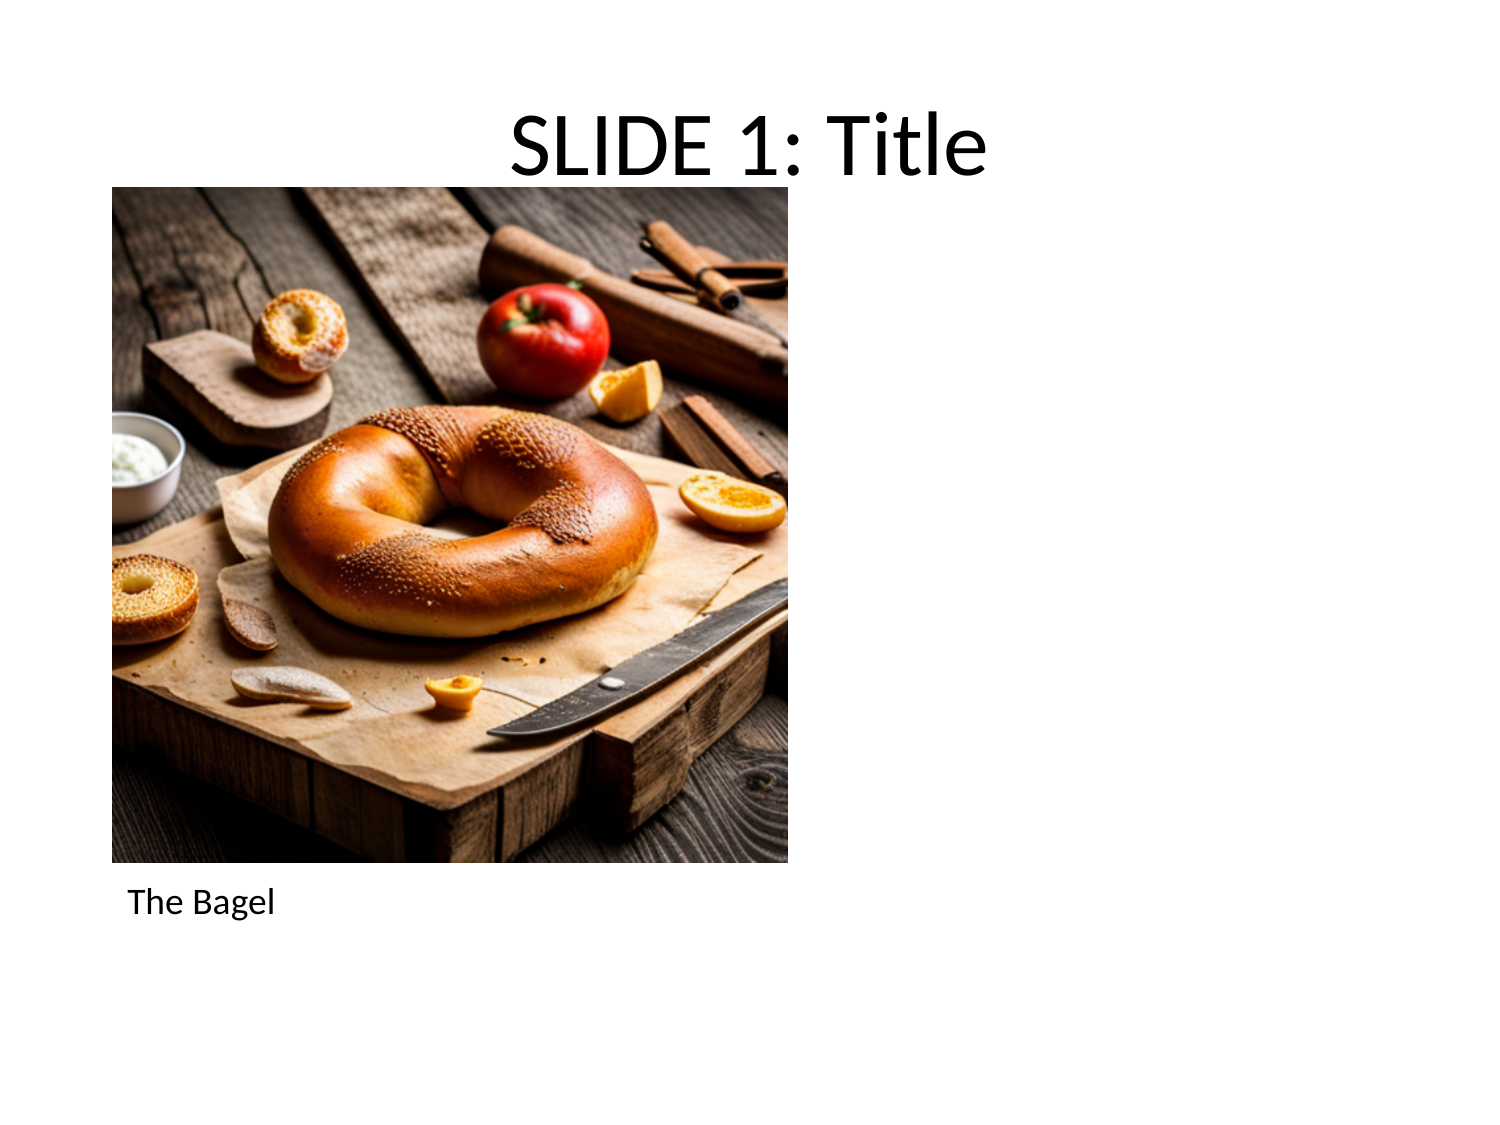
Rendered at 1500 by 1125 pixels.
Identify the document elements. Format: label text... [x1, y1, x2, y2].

title SLIDE 1: Title [75, 45, 1425, 233]
picture [112, 187, 788, 863]
text_box The Bagel [112, 824, 1463, 930]
